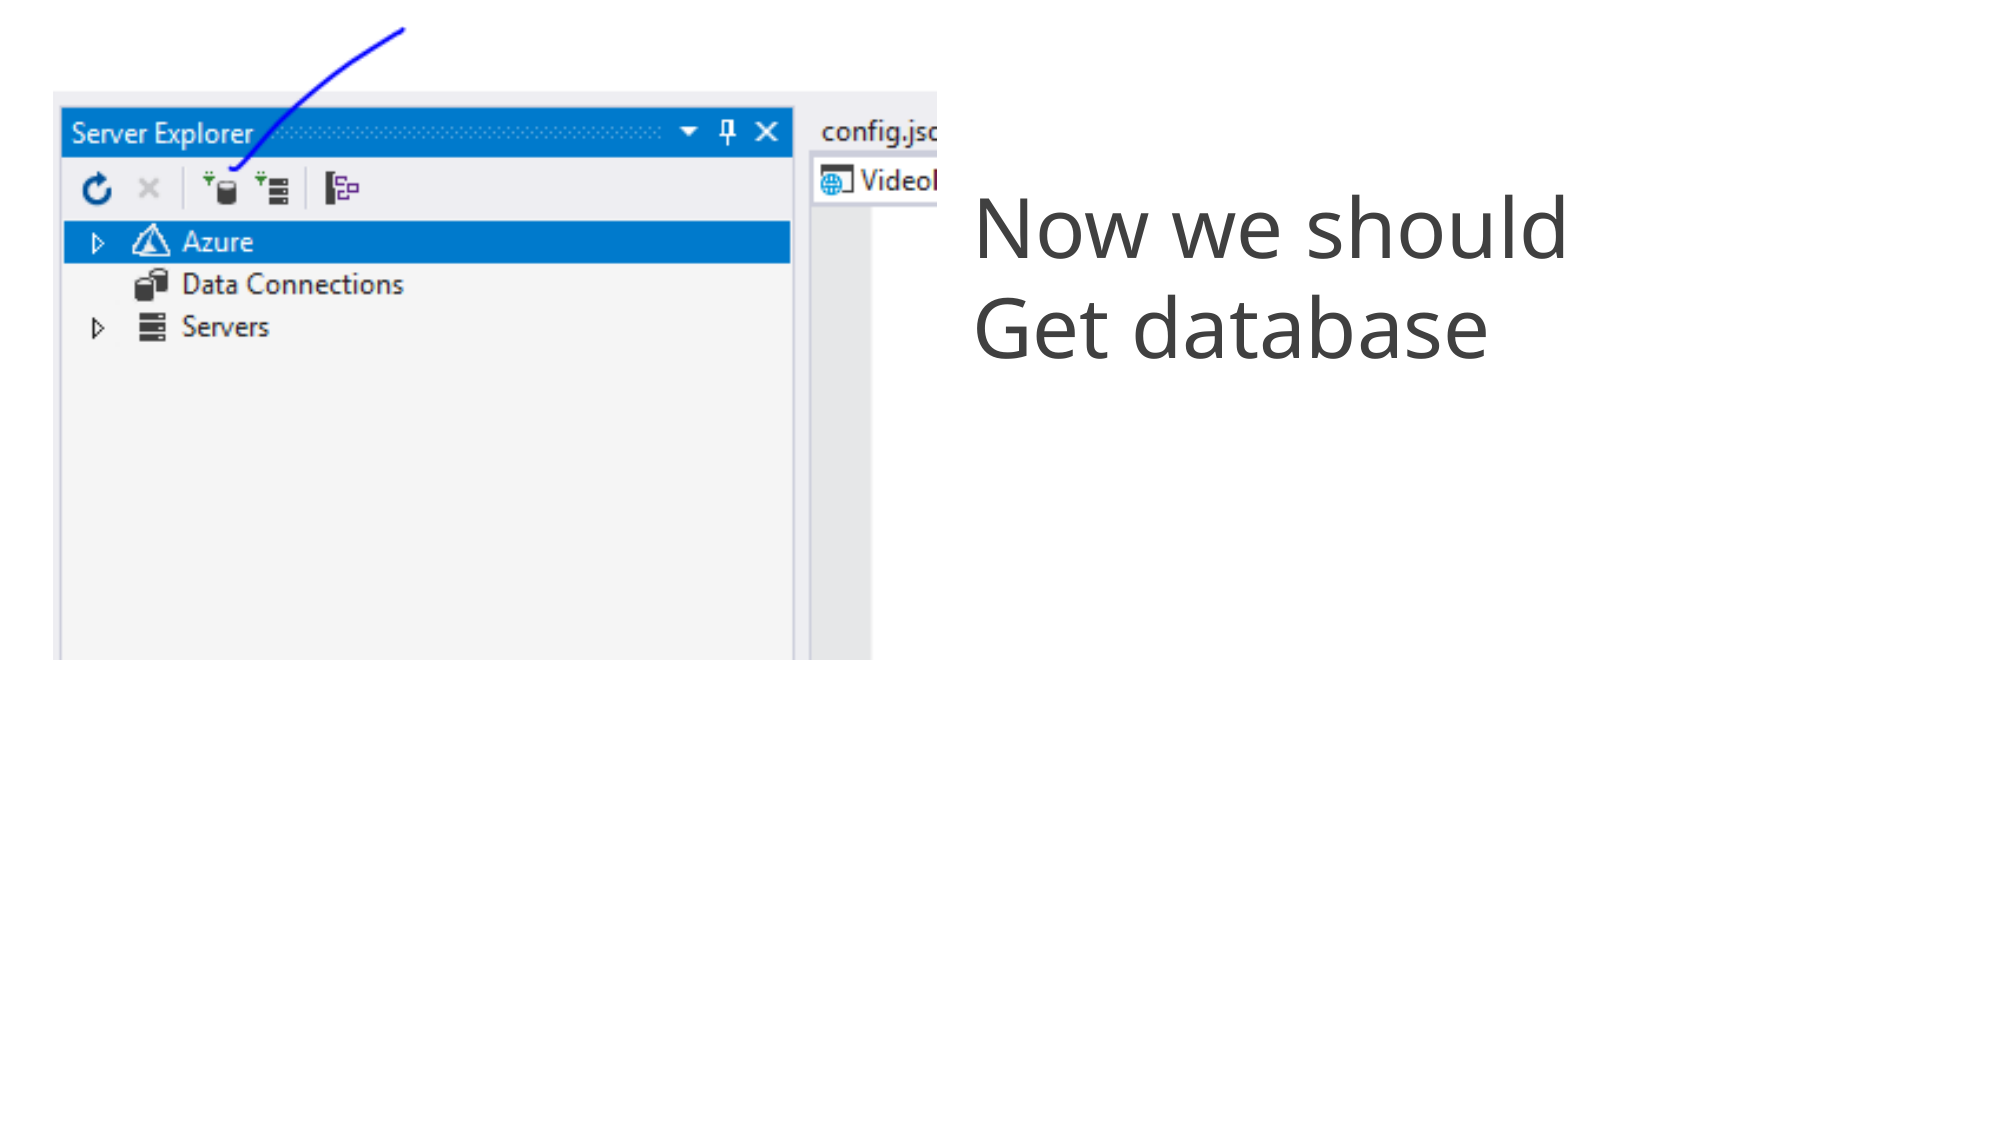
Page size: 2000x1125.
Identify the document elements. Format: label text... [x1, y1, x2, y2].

text_box Now we should Get database [972, 175, 1572, 376]
picture [52, 26, 937, 661]
